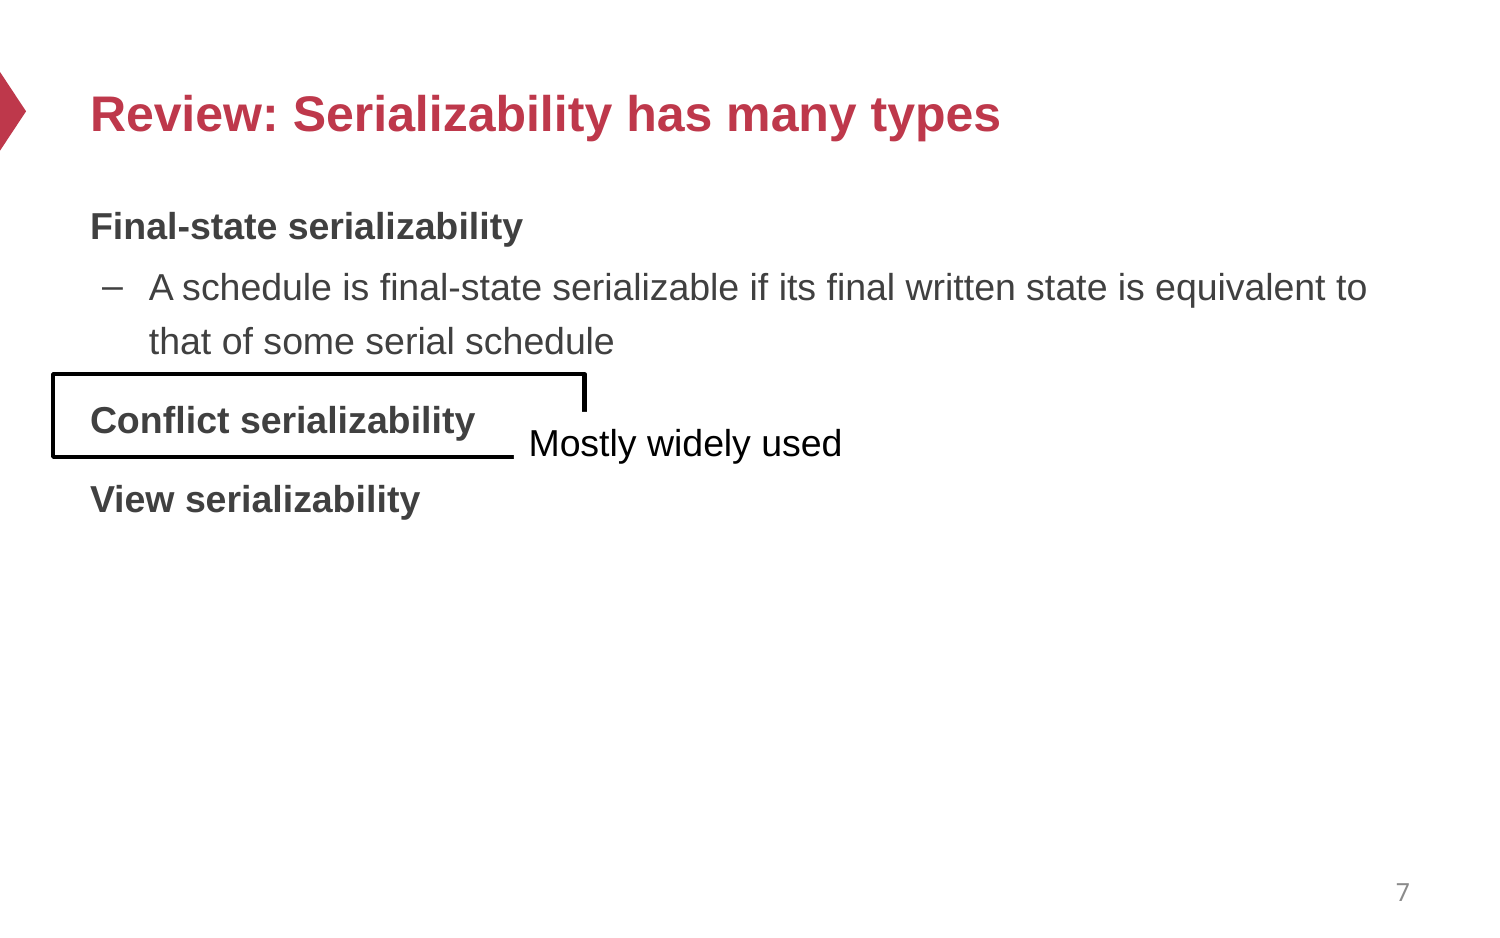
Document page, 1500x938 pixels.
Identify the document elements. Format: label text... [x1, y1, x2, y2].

text_box Mostly widely used [513, 411, 1279, 472]
text_box [51, 372, 587, 459]
list Final-state serializability A schedule is final-state serializable if its final written state is equivalent to that of some serial schedule Conflict serializability View serializability [75, 185, 1425, 804]
slide_number 7 [1074, 868, 1425, 919]
title Review: Serializability has many types [75, 37, 1425, 185]
